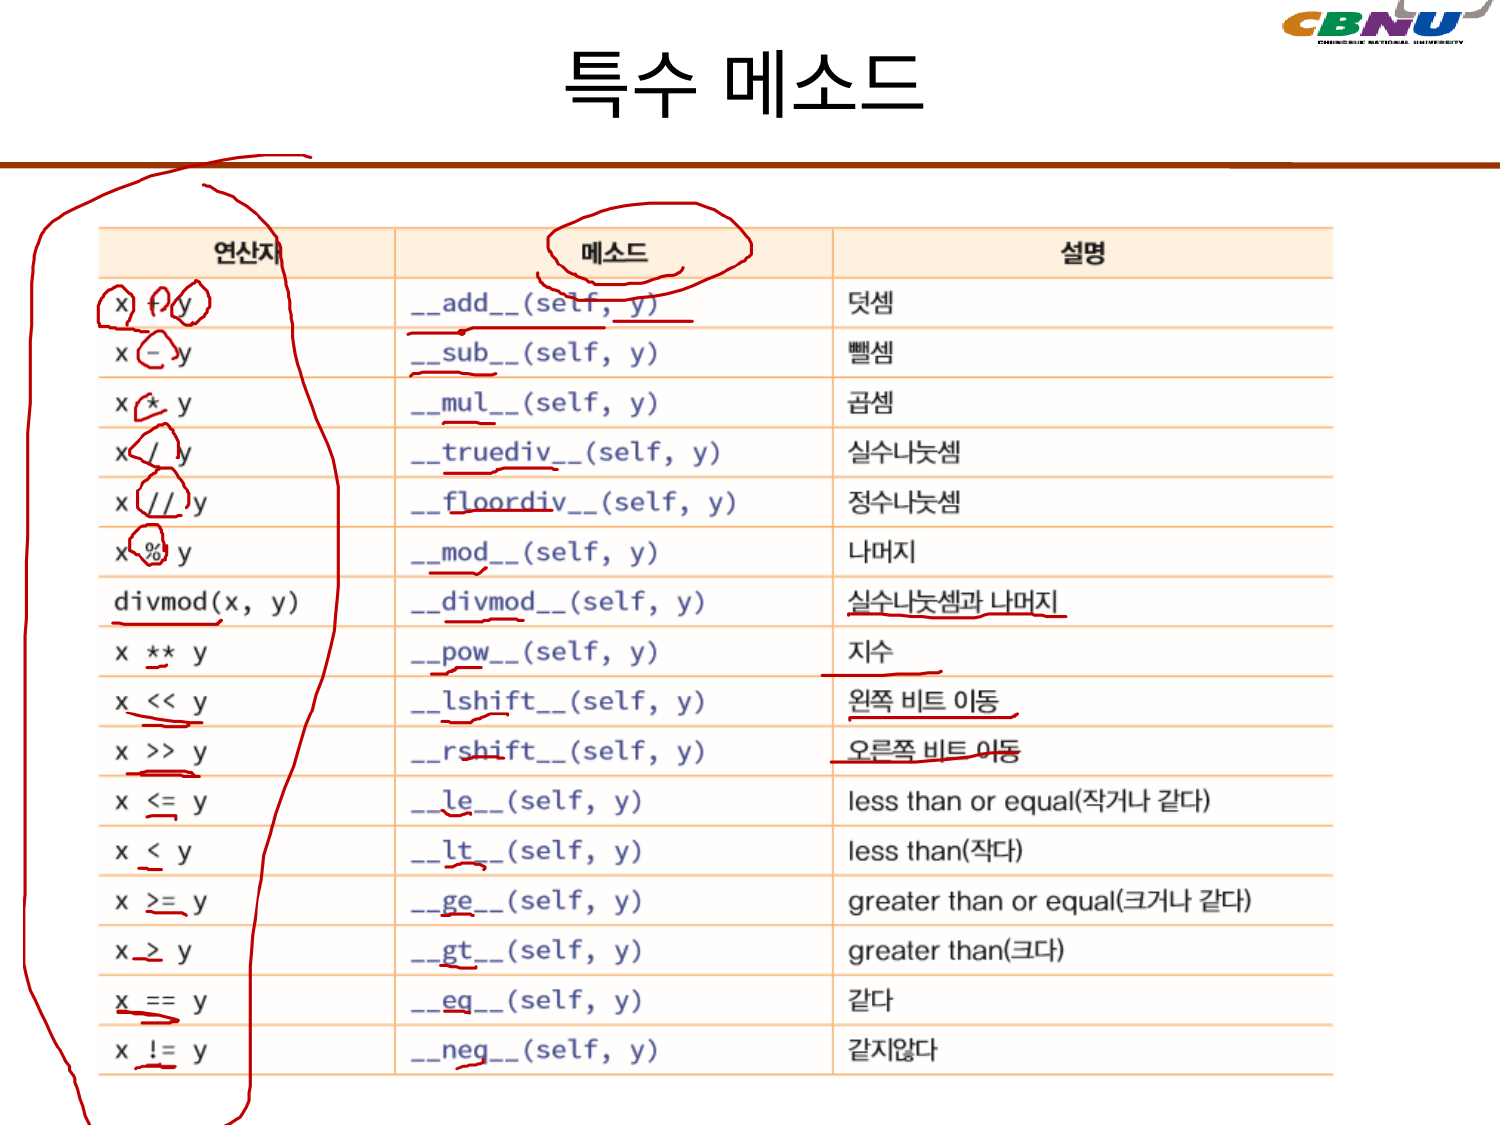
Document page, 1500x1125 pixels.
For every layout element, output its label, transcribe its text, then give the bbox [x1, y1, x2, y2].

title 특수 메소드 [70, 23, 1421, 143]
picture [1277, 0, 1500, 47]
picture [23, 154, 1374, 1125]
